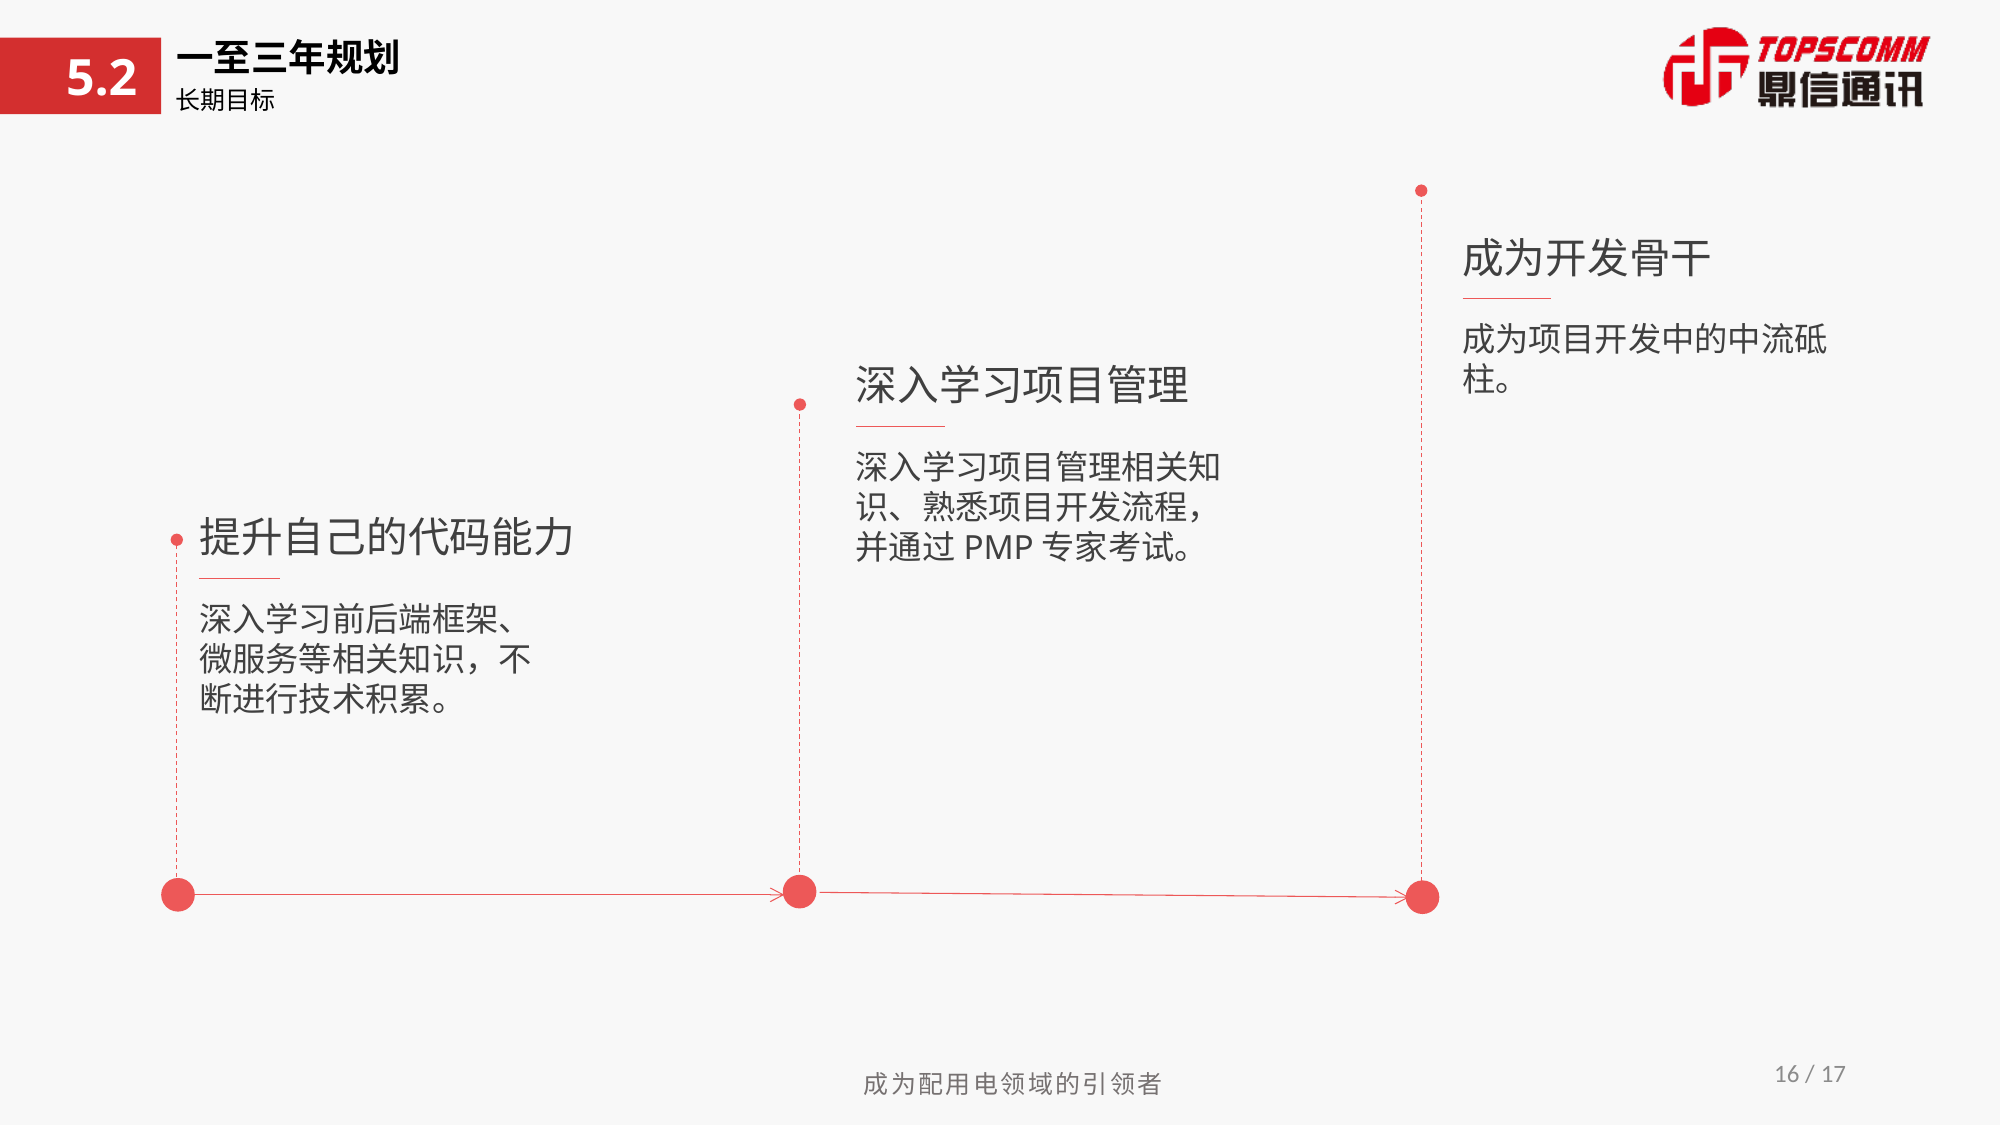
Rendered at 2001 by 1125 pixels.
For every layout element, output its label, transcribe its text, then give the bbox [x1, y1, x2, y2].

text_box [819, 892, 1410, 898]
text_box [160, 876, 196, 913]
text_box [1405, 879, 1441, 916]
text_box [781, 873, 818, 910]
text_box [1447, 223, 1864, 407]
text_box [0, 37, 161, 115]
text_box 长期目标 [161, 87, 576, 122]
text_box 一至三年规划 [161, 26, 936, 87]
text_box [184, 503, 603, 727]
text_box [841, 351, 1260, 576]
picture [1645, 11, 1952, 133]
text_box 16 / 17 [1411, 1042, 1862, 1103]
text_box 5.2 [42, 38, 162, 114]
